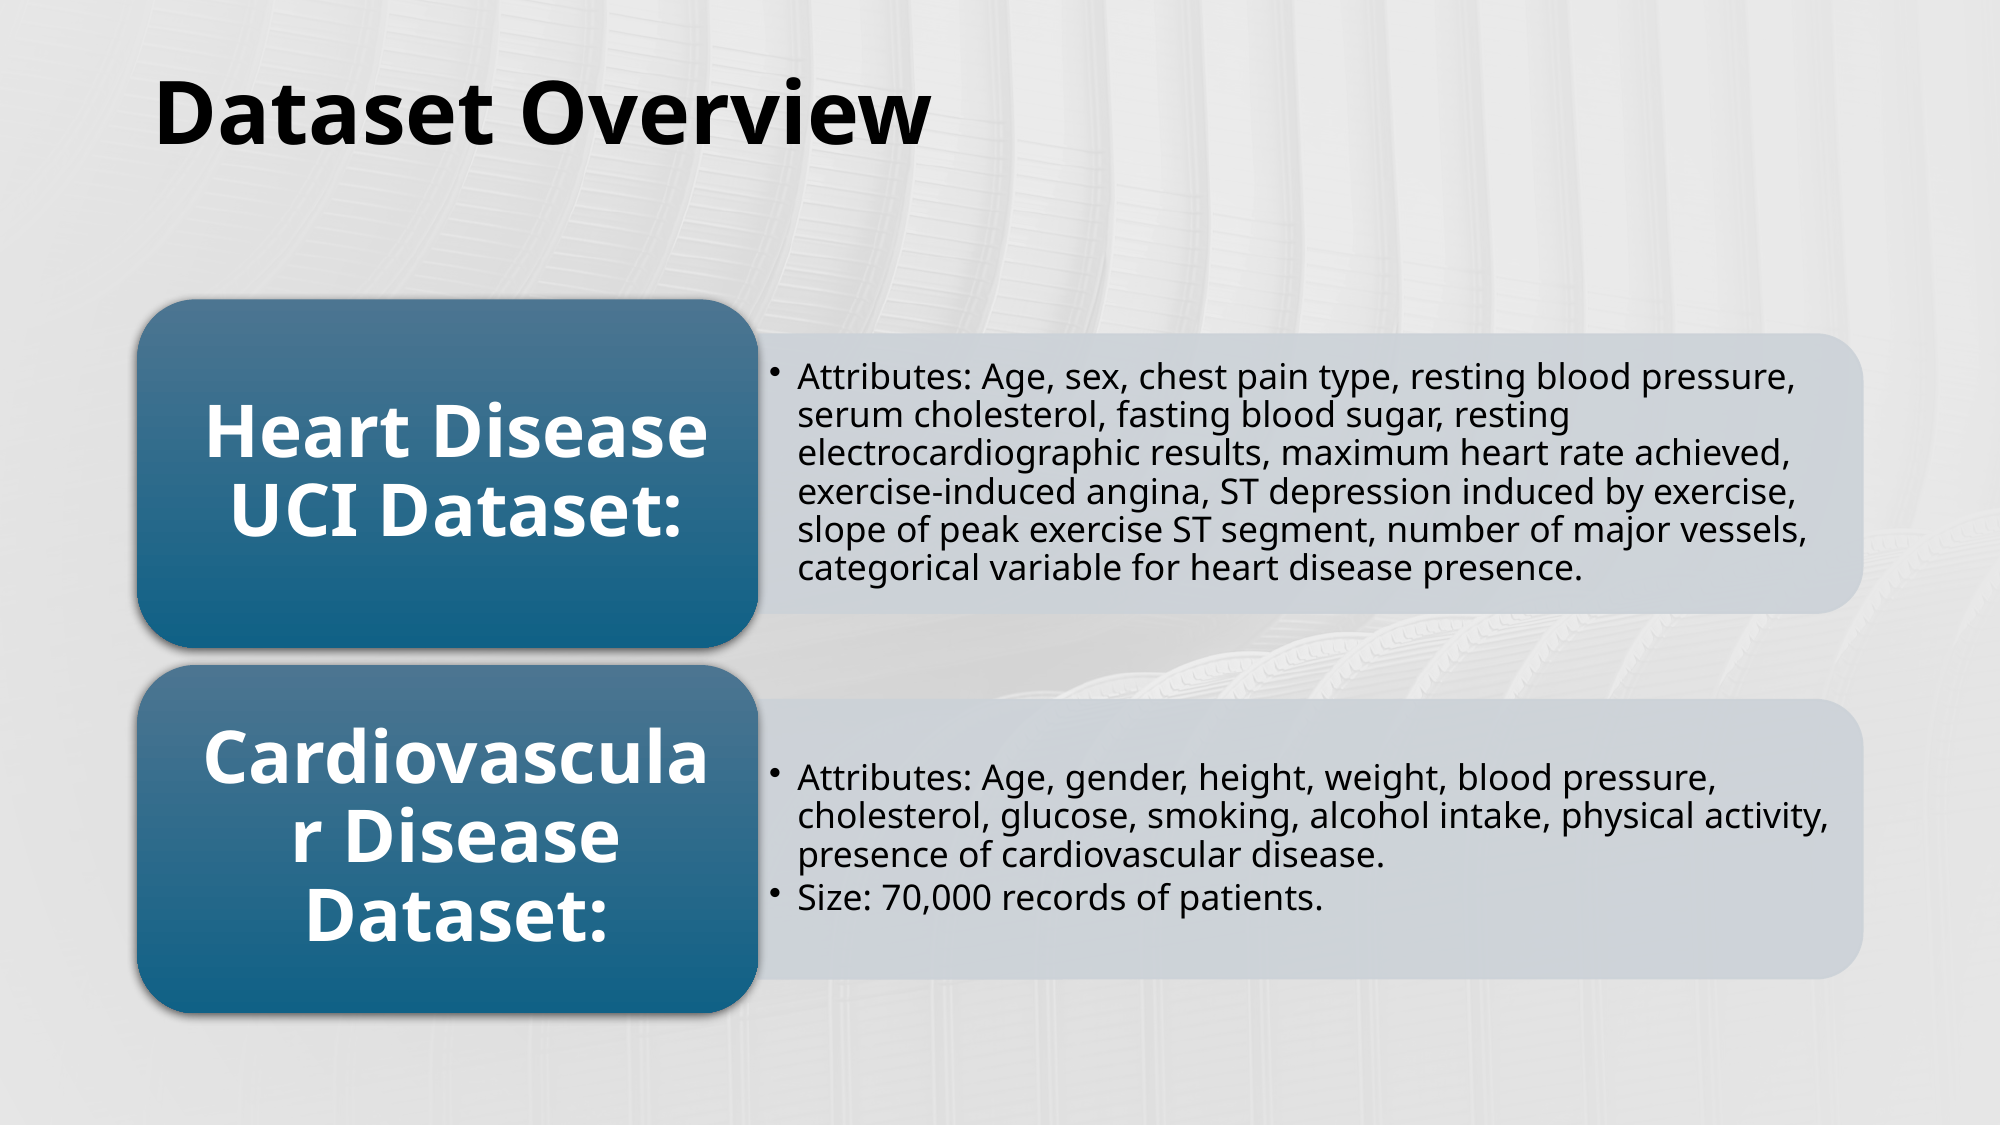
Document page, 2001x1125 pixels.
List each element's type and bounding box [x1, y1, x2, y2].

list [136, 298, 1863, 1014]
picture [0, 0, 2000, 1125]
